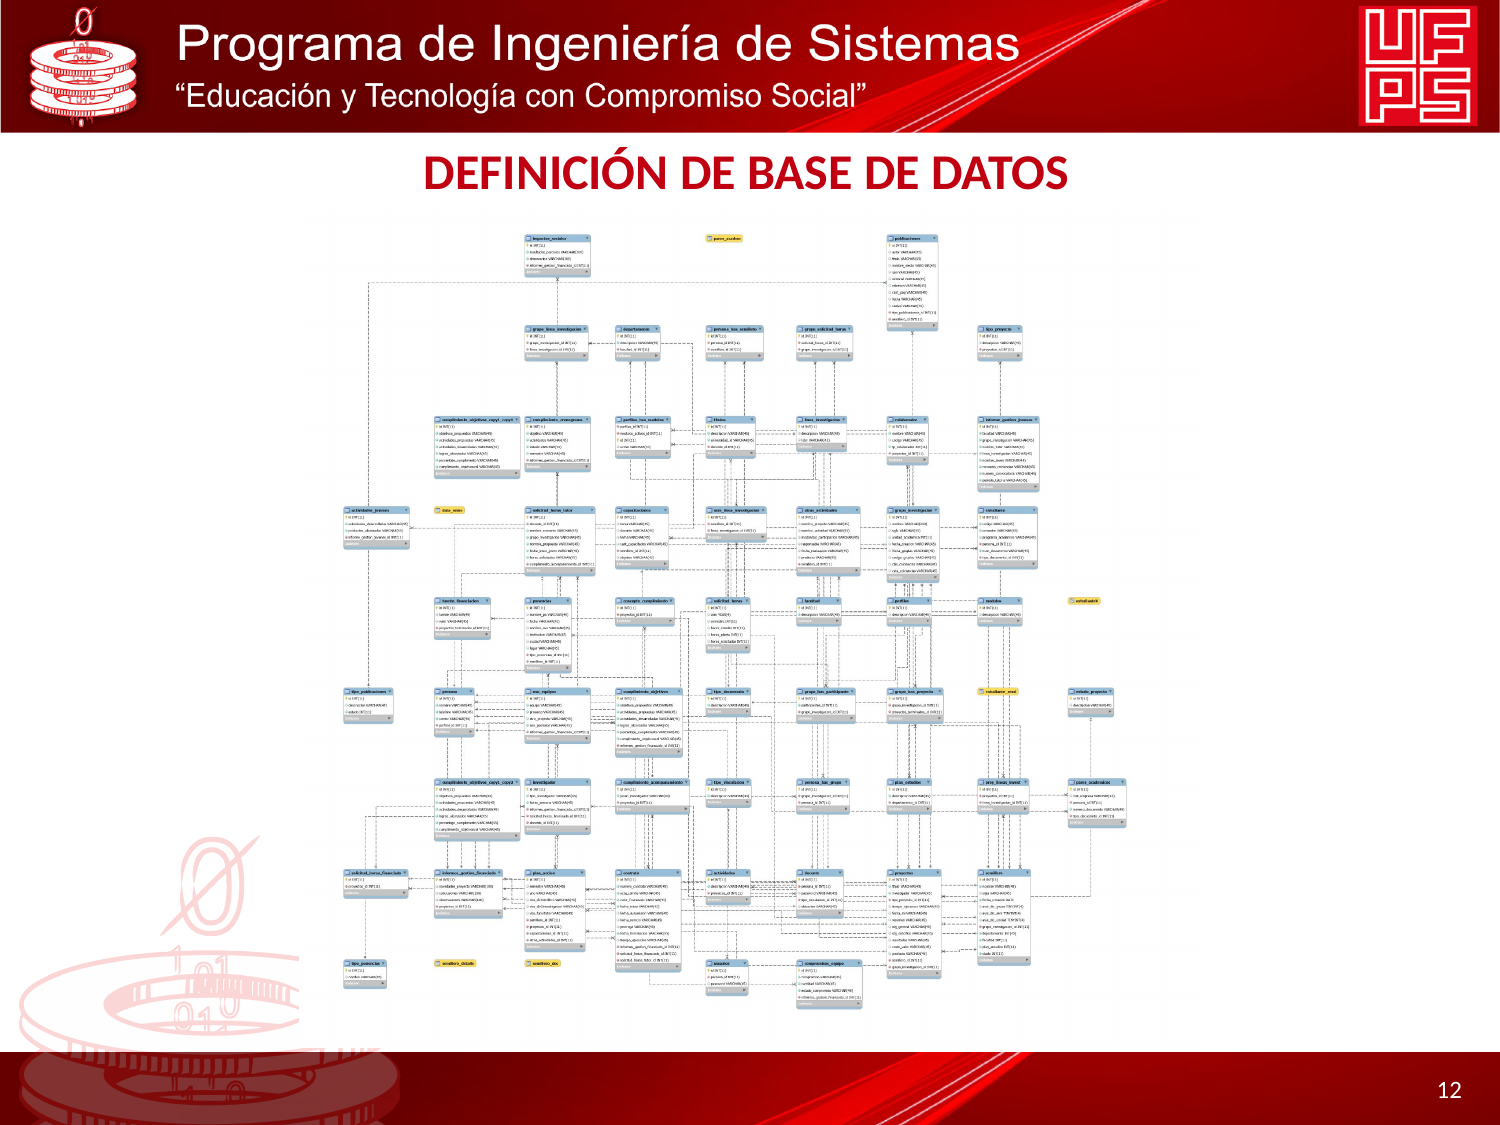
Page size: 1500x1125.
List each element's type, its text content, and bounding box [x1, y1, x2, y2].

title DEFINICIÓN DE BASE DE DATOS [16, 133, 1478, 206]
picture [0, 205, 1500, 1125]
slide_number ‹#› [1343, 1064, 1478, 1113]
picture [0, 0, 1500, 133]
